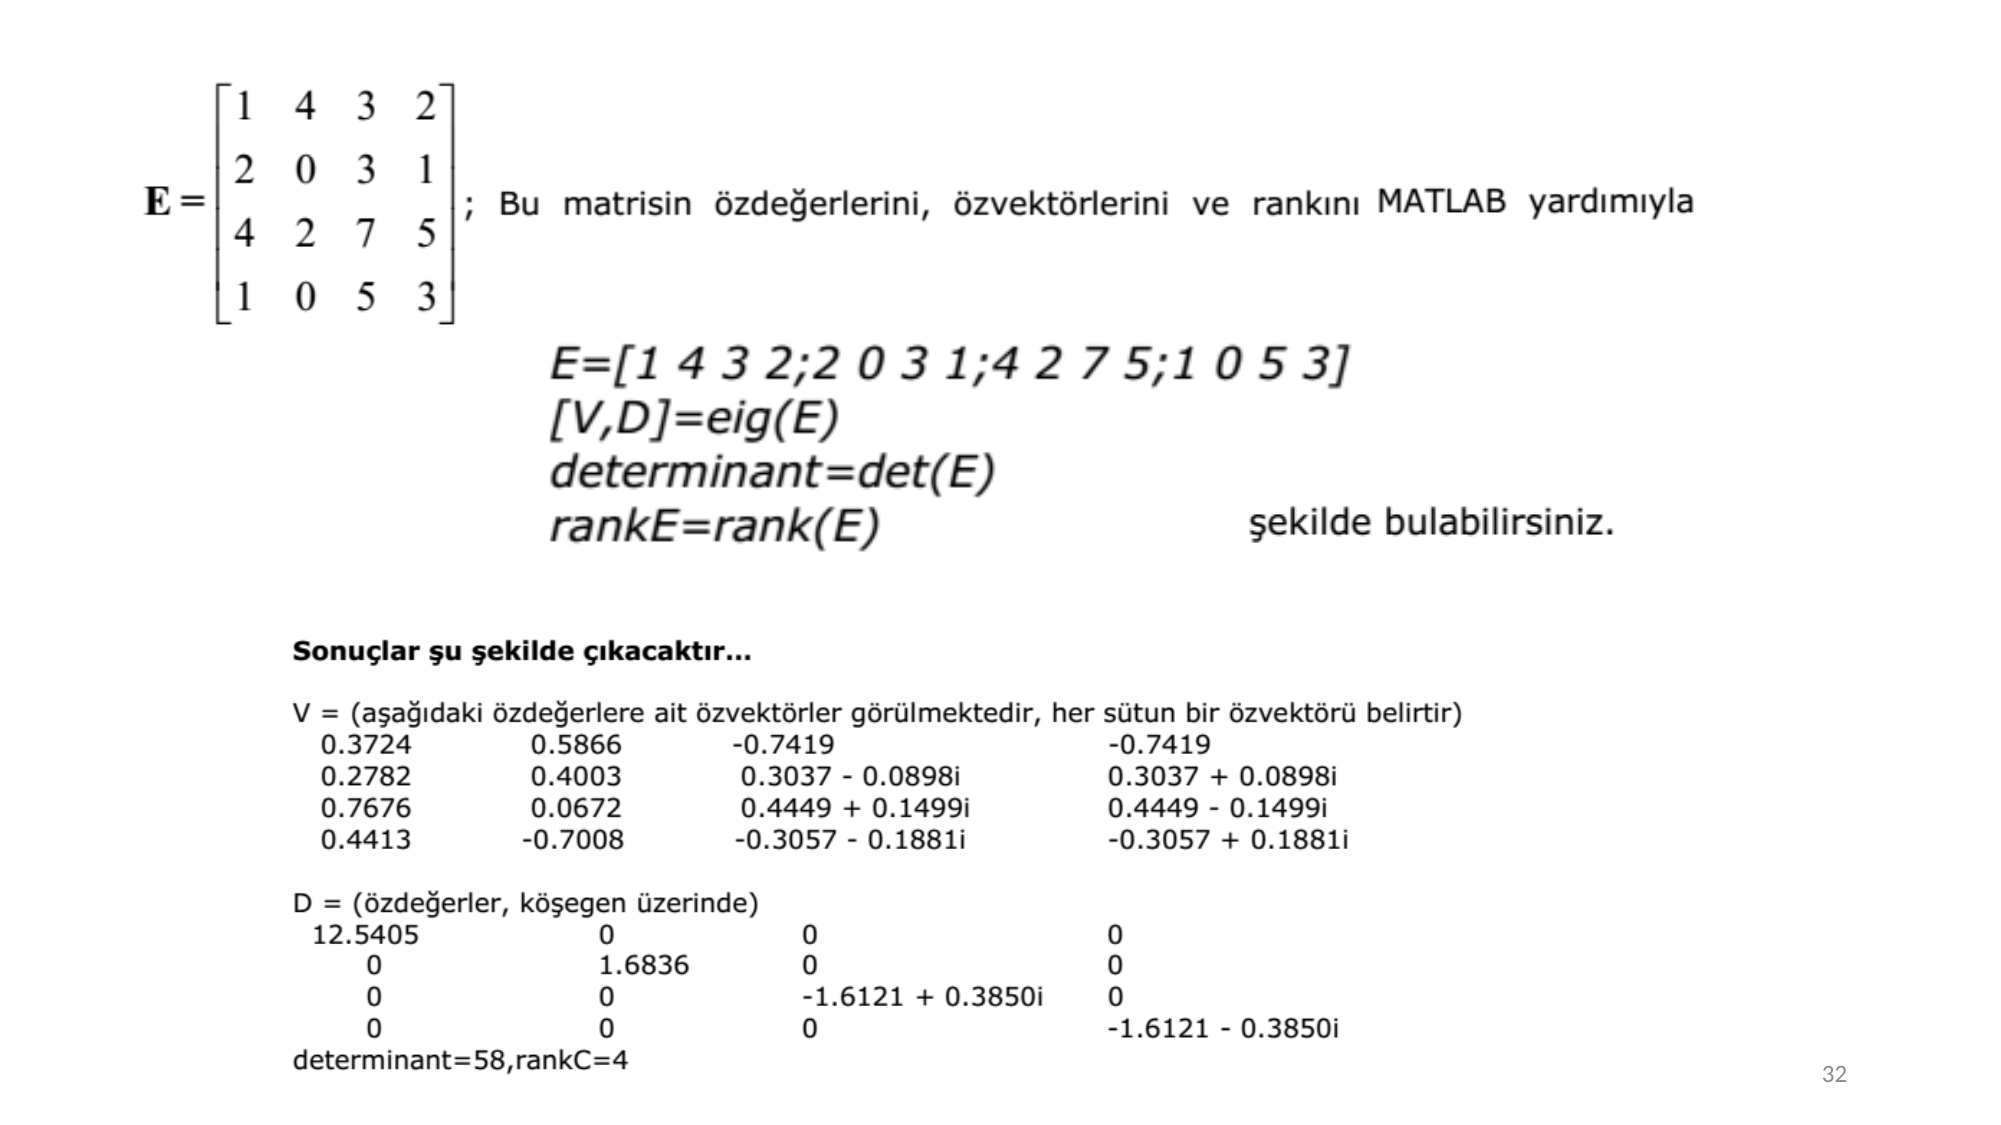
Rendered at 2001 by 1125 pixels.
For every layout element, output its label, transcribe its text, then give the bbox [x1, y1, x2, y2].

slide_number 32 [1412, 1042, 1863, 1103]
picture [137, 65, 1701, 569]
picture [279, 630, 1474, 1078]
